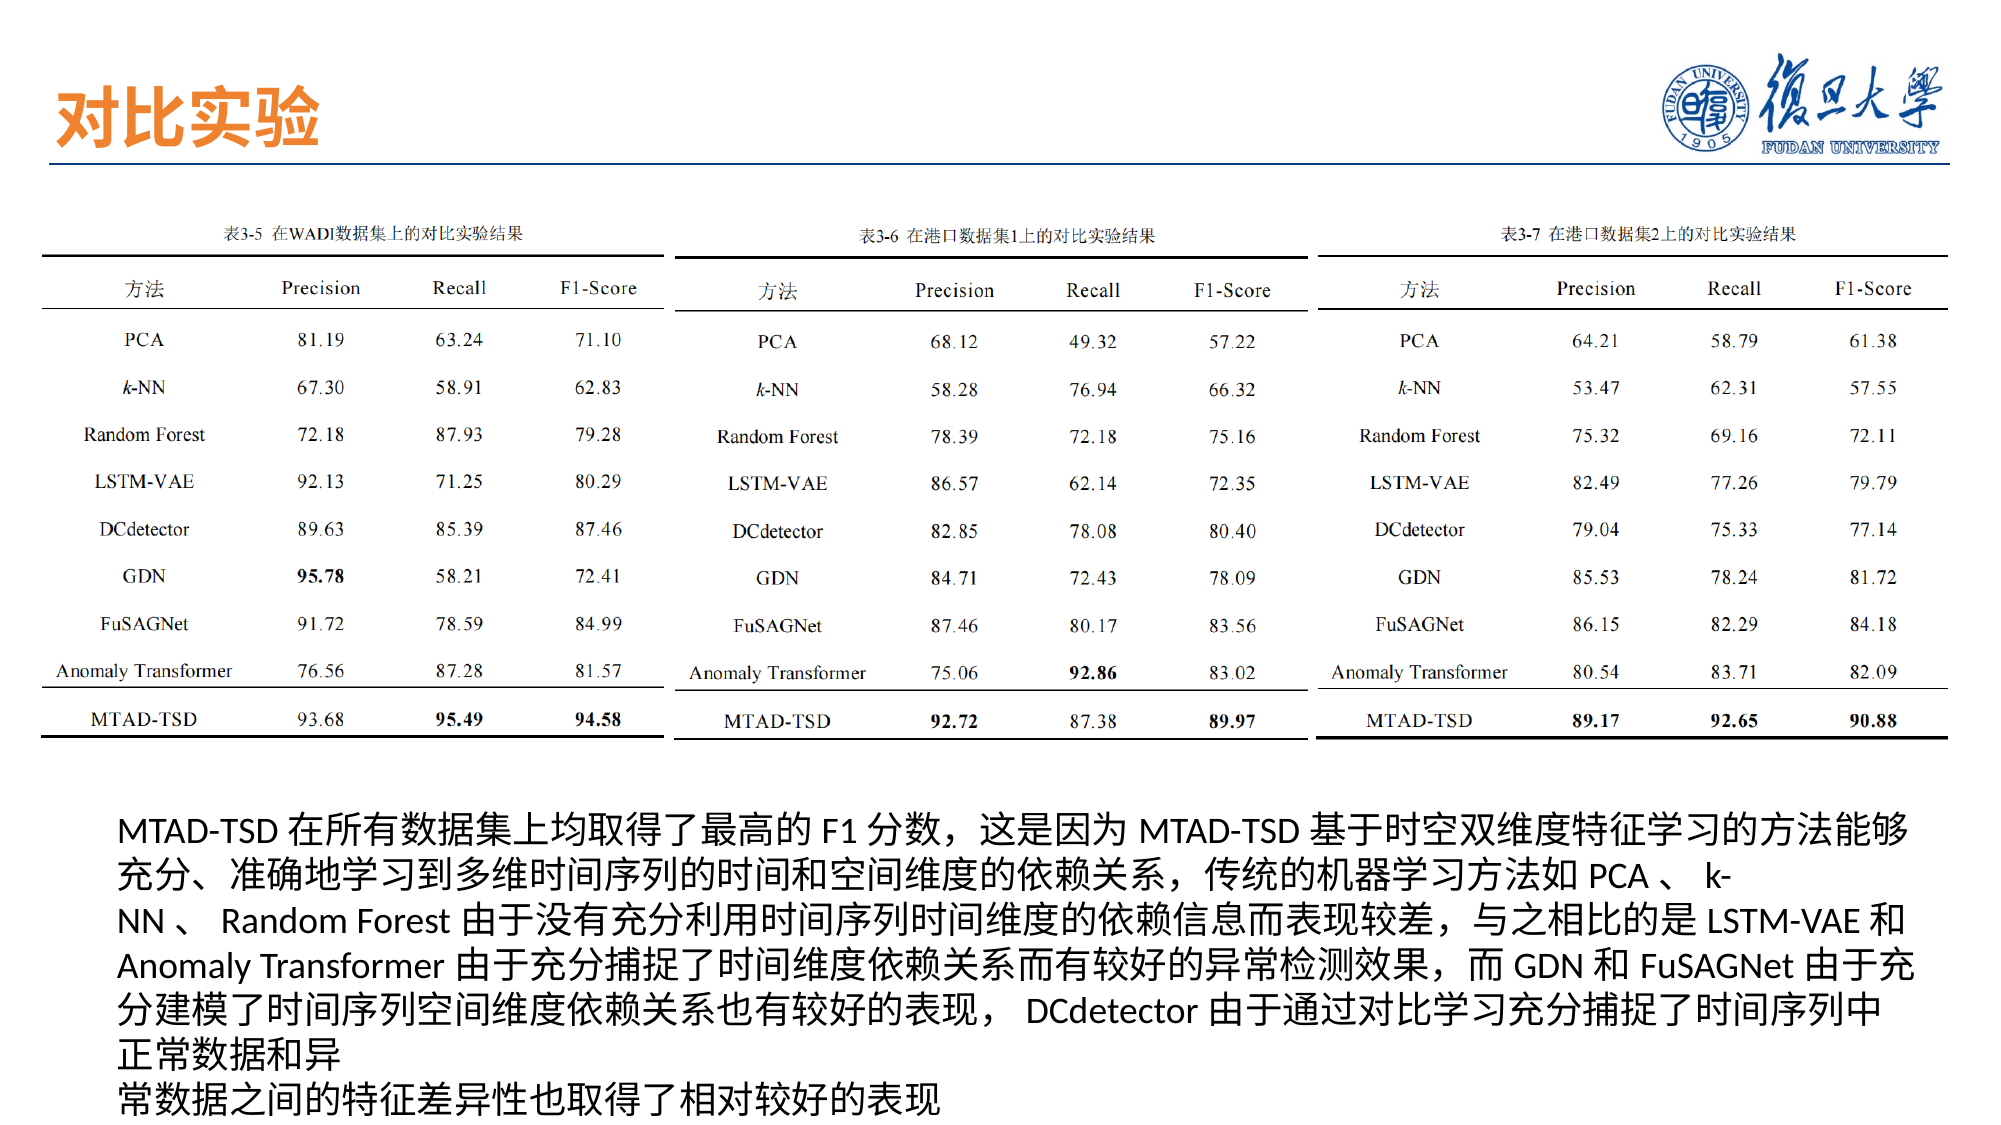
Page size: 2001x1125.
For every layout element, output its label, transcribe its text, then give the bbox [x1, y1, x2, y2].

picture [34, 217, 1952, 744]
picture [1652, 45, 1951, 158]
text_box 对比实验 [39, 68, 1139, 164]
text_box MTAD-TSD在所有数据集上均取得了最高的F1分数，这是因为MTAD-TSD基于时空双维度特征学习的方法能够充分、准确地学习到多维时间序列的时间和空间维度的依赖关系，传统的机器学习方法如PCA、k-NN、Random Forest由于没有充分利用时间序列时间维度的依赖信息而表现较差，与之相比的是LSTM-VAE和Anomaly Transformer由于充分捕捉了时间维度依赖关系而有较好的异常检测效果，而GDN和FuSAGNet由于充分建模了时间序列空间维度依赖关系也有较好的表现，DCdetector由于通过对比学习充分捕捉了时间序列中正常数据和异 常数据之间的特征差异性也取得了相对较好的表现 [102, 799, 1933, 1125]
